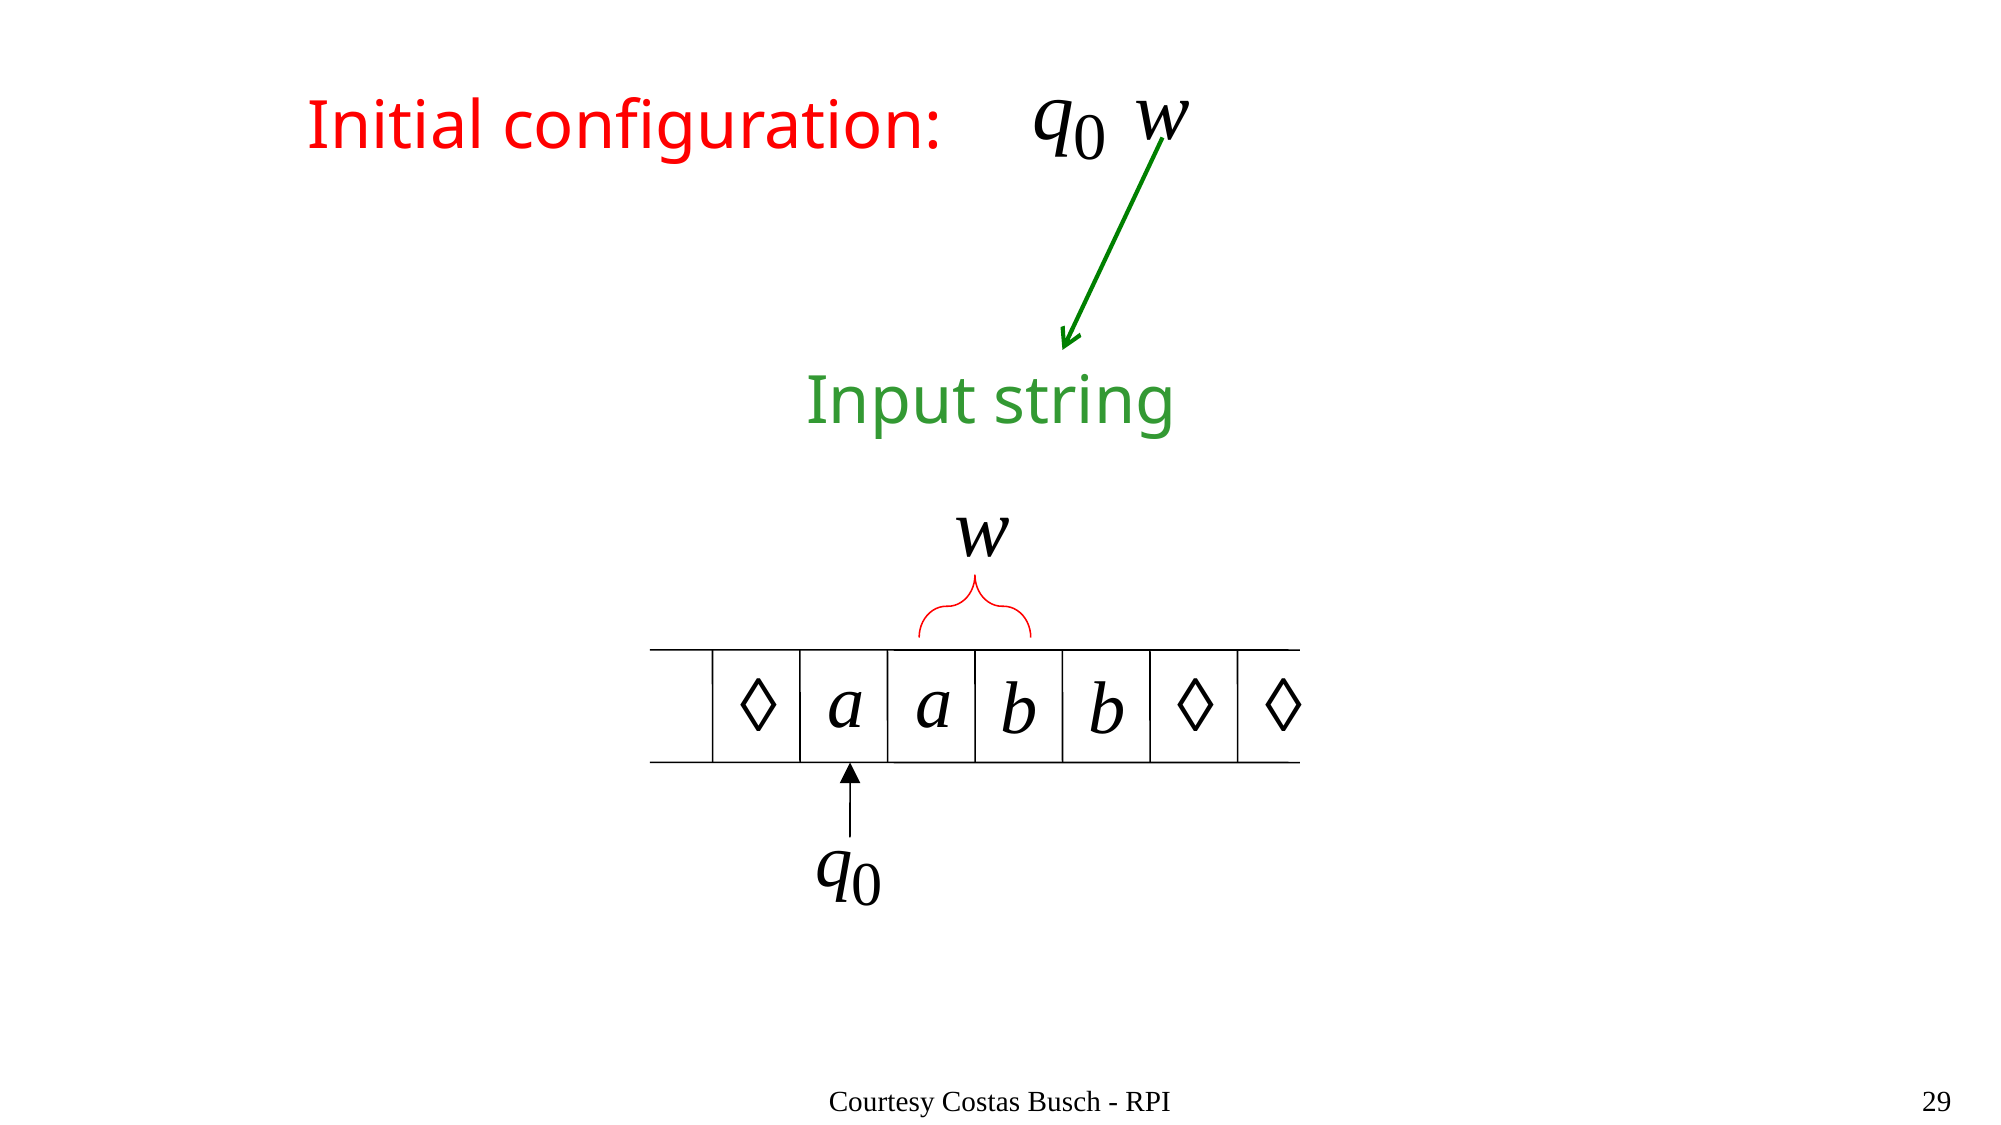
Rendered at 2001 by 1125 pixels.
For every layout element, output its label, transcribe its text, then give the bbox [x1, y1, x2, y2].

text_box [737, 674, 780, 736]
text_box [1262, 674, 1305, 736]
text_box Initial configuration: [293, 74, 959, 170]
footer Courtesy Costas Busch - RPI [683, 1074, 1317, 1125]
text_box [919, 575, 1031, 638]
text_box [824, 687, 869, 734]
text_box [1087, 674, 1130, 740]
text_box Input string [791, 349, 1192, 445]
text_box [839, 762, 861, 822]
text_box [949, 512, 1011, 563]
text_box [812, 823, 886, 912]
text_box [912, 687, 957, 734]
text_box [1174, 674, 1217, 736]
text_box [1028, 70, 1192, 167]
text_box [999, 674, 1042, 740]
text_box [1061, 176, 1145, 350]
slide_number 29 [1549, 1074, 1967, 1125]
